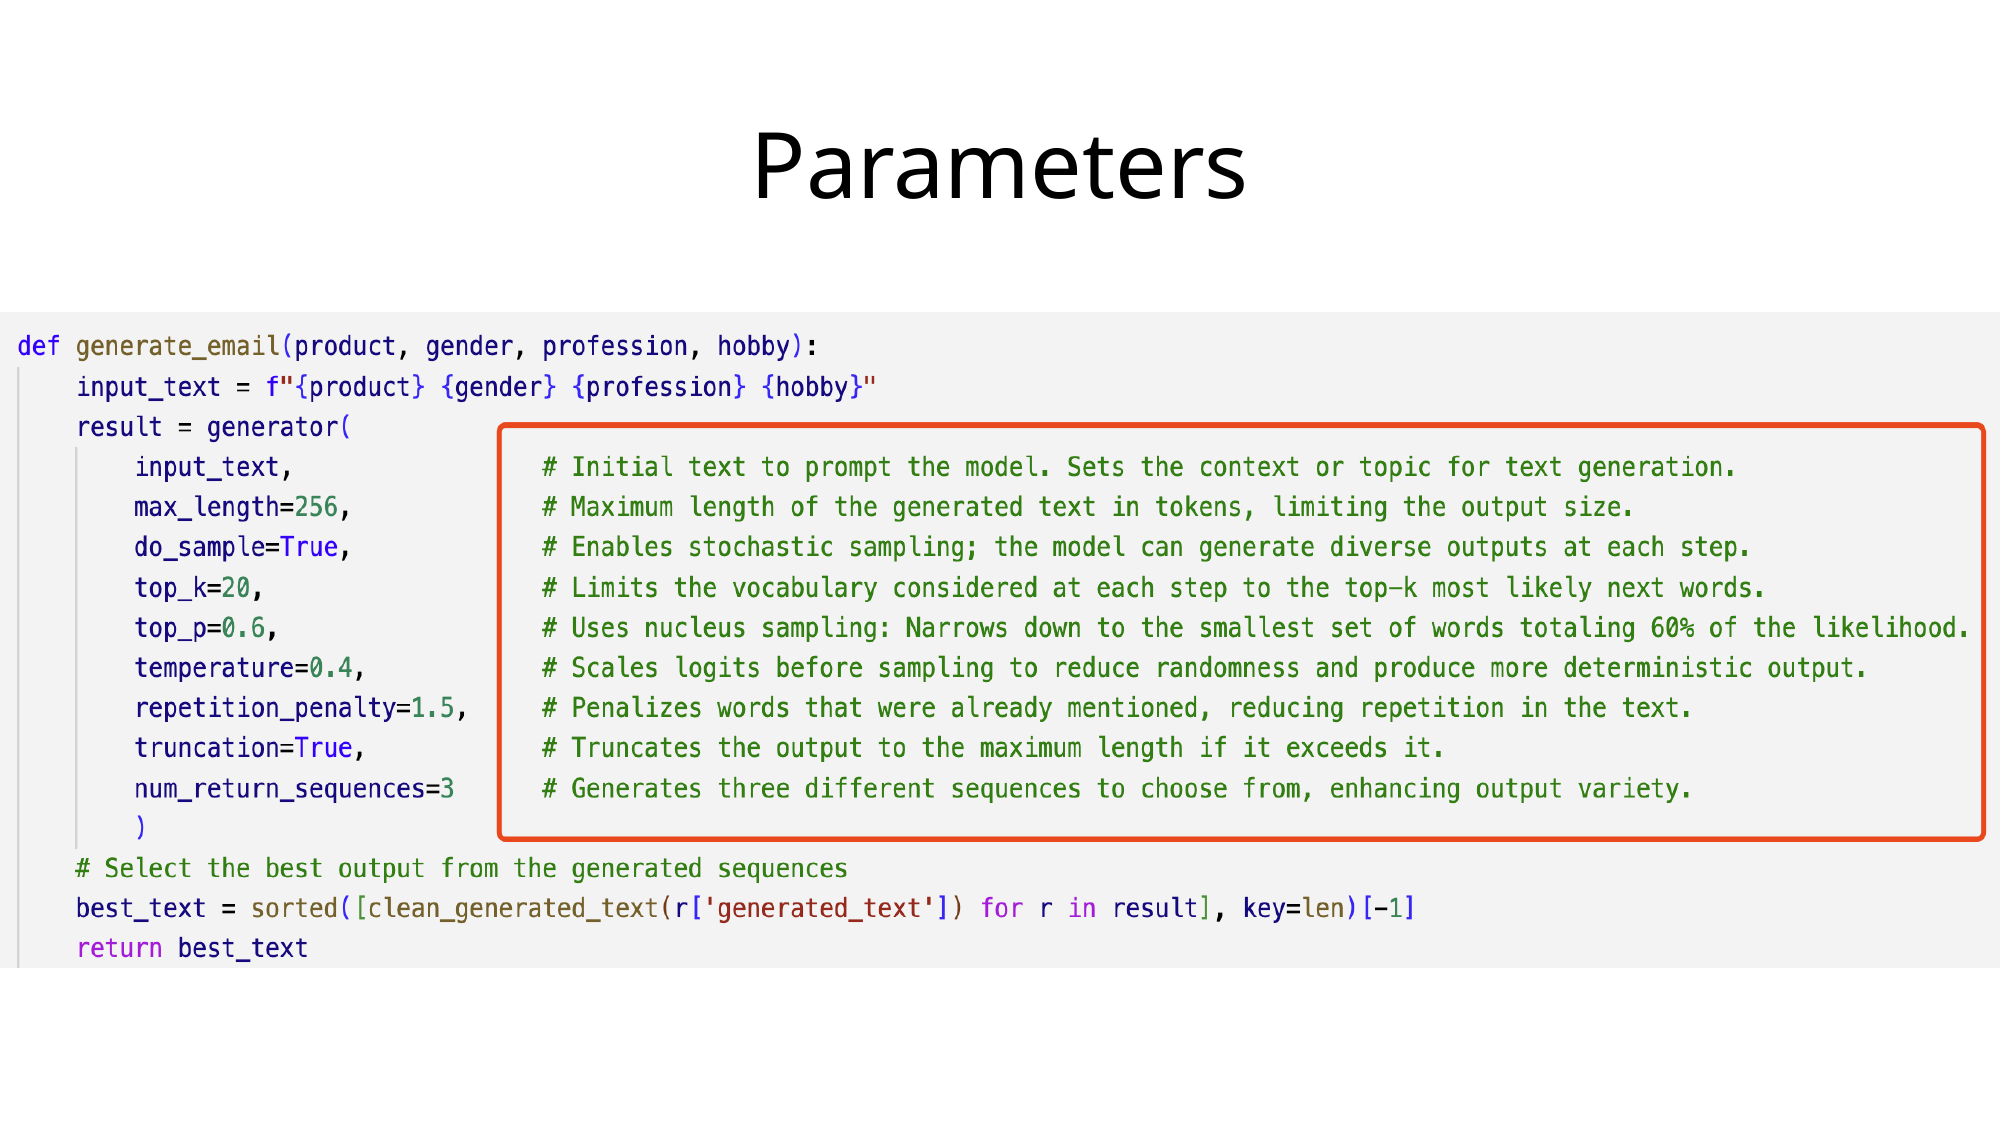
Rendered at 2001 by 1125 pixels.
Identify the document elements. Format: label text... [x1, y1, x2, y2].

title Parameters [137, 59, 1863, 278]
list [0, 311, 2000, 969]
